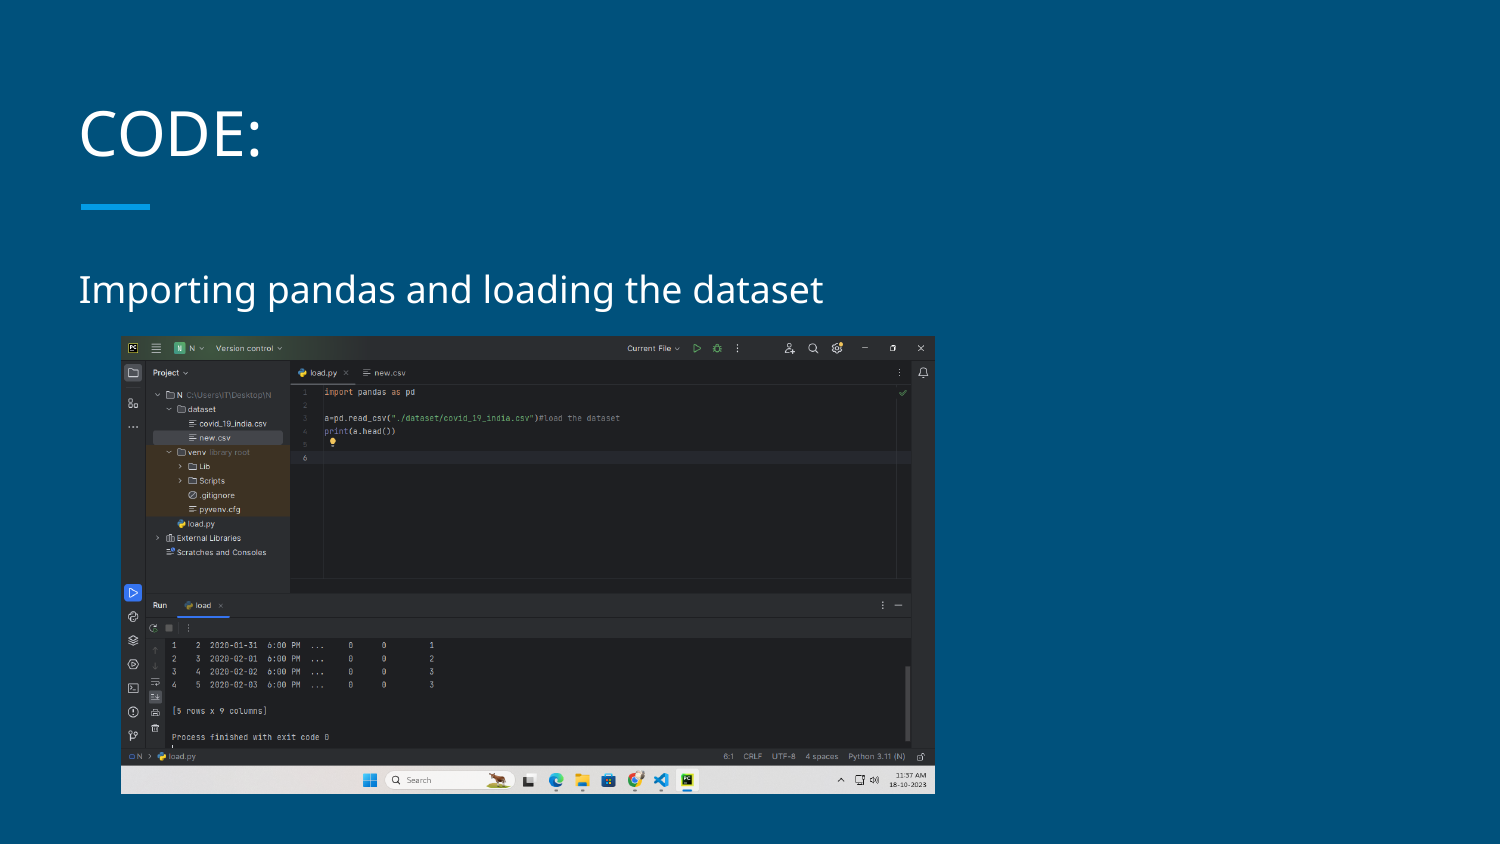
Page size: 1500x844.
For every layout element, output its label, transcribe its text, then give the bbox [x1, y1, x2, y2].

list Importing pandas and loading the dataset [63, 244, 1437, 337]
picture [122, 337, 934, 793]
title CODE: [63, 75, 1437, 188]
